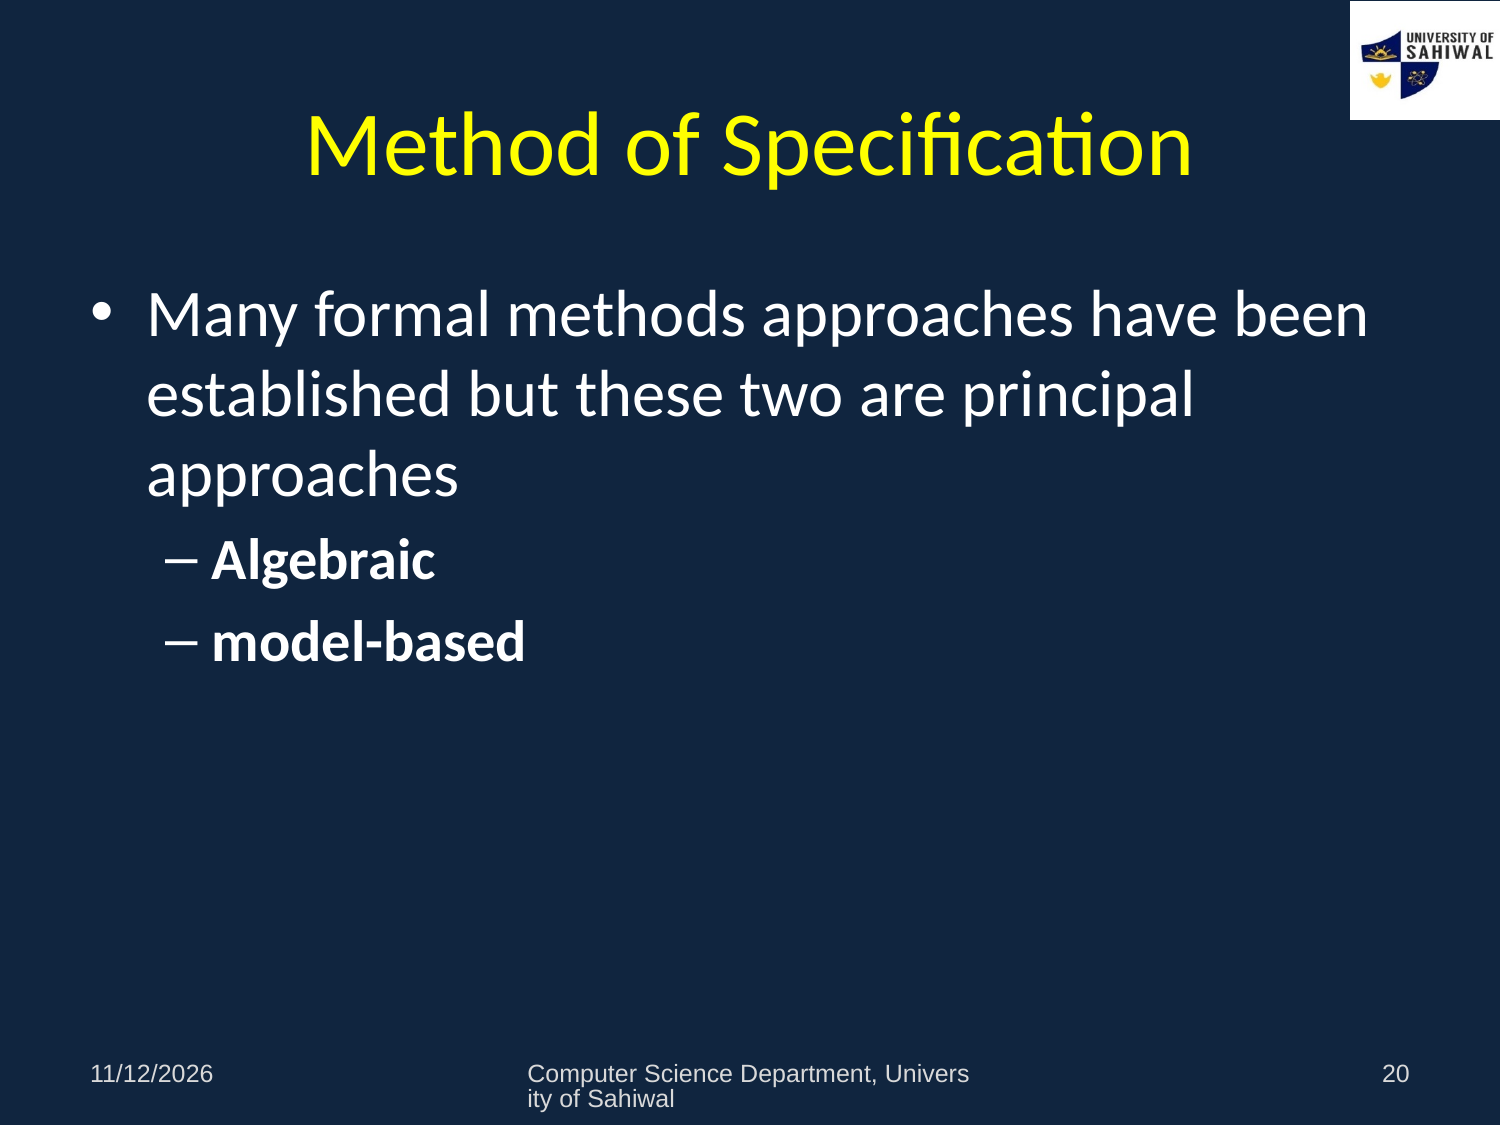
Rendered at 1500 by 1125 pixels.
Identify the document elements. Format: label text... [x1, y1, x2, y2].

footer Computer Science Department, University of Sahiwal [512, 1042, 988, 1103]
title Method of Specification [75, 45, 1425, 233]
list Many formal methods approaches have been established but these two are principal approaches Algebraic model-based [75, 262, 1425, 1005]
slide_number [75, 1042, 425, 1103]
picture [1350, 1, 1500, 120]
slide_number 20 [1074, 1042, 1425, 1103]
